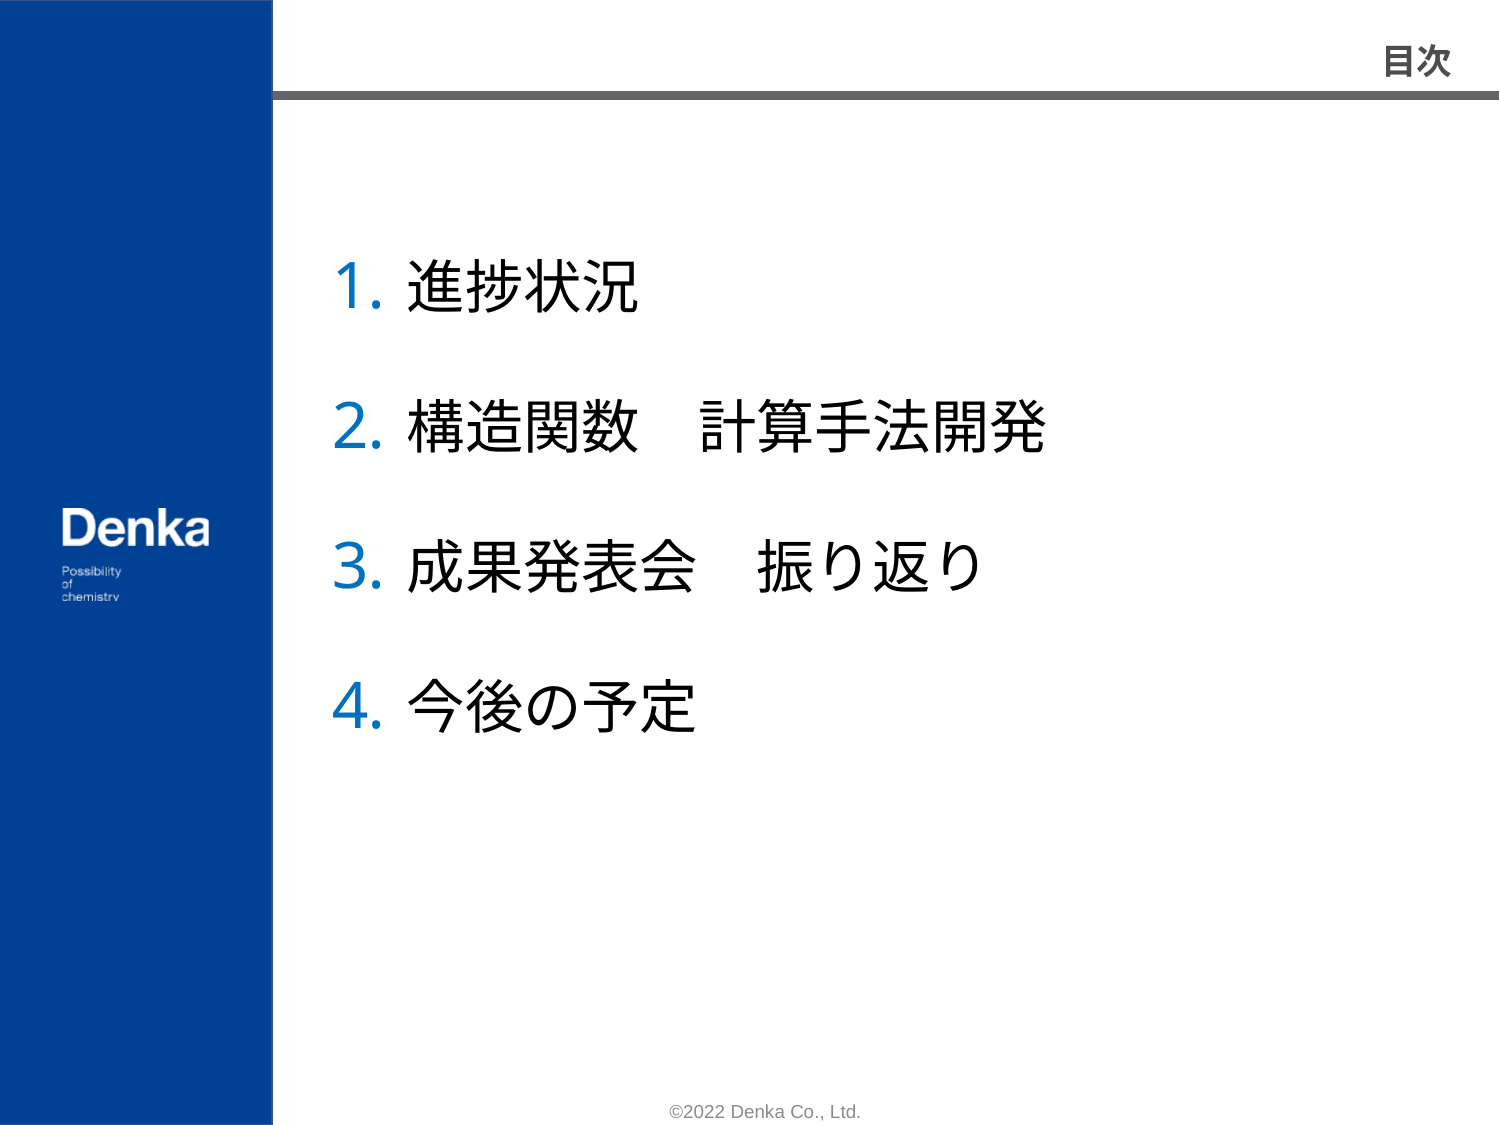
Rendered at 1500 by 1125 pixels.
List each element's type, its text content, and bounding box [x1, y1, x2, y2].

list 進捗状況 構造関数 計算手法開発 成果発表会 振り返り 今後の予定 [316, 172, 1458, 1030]
